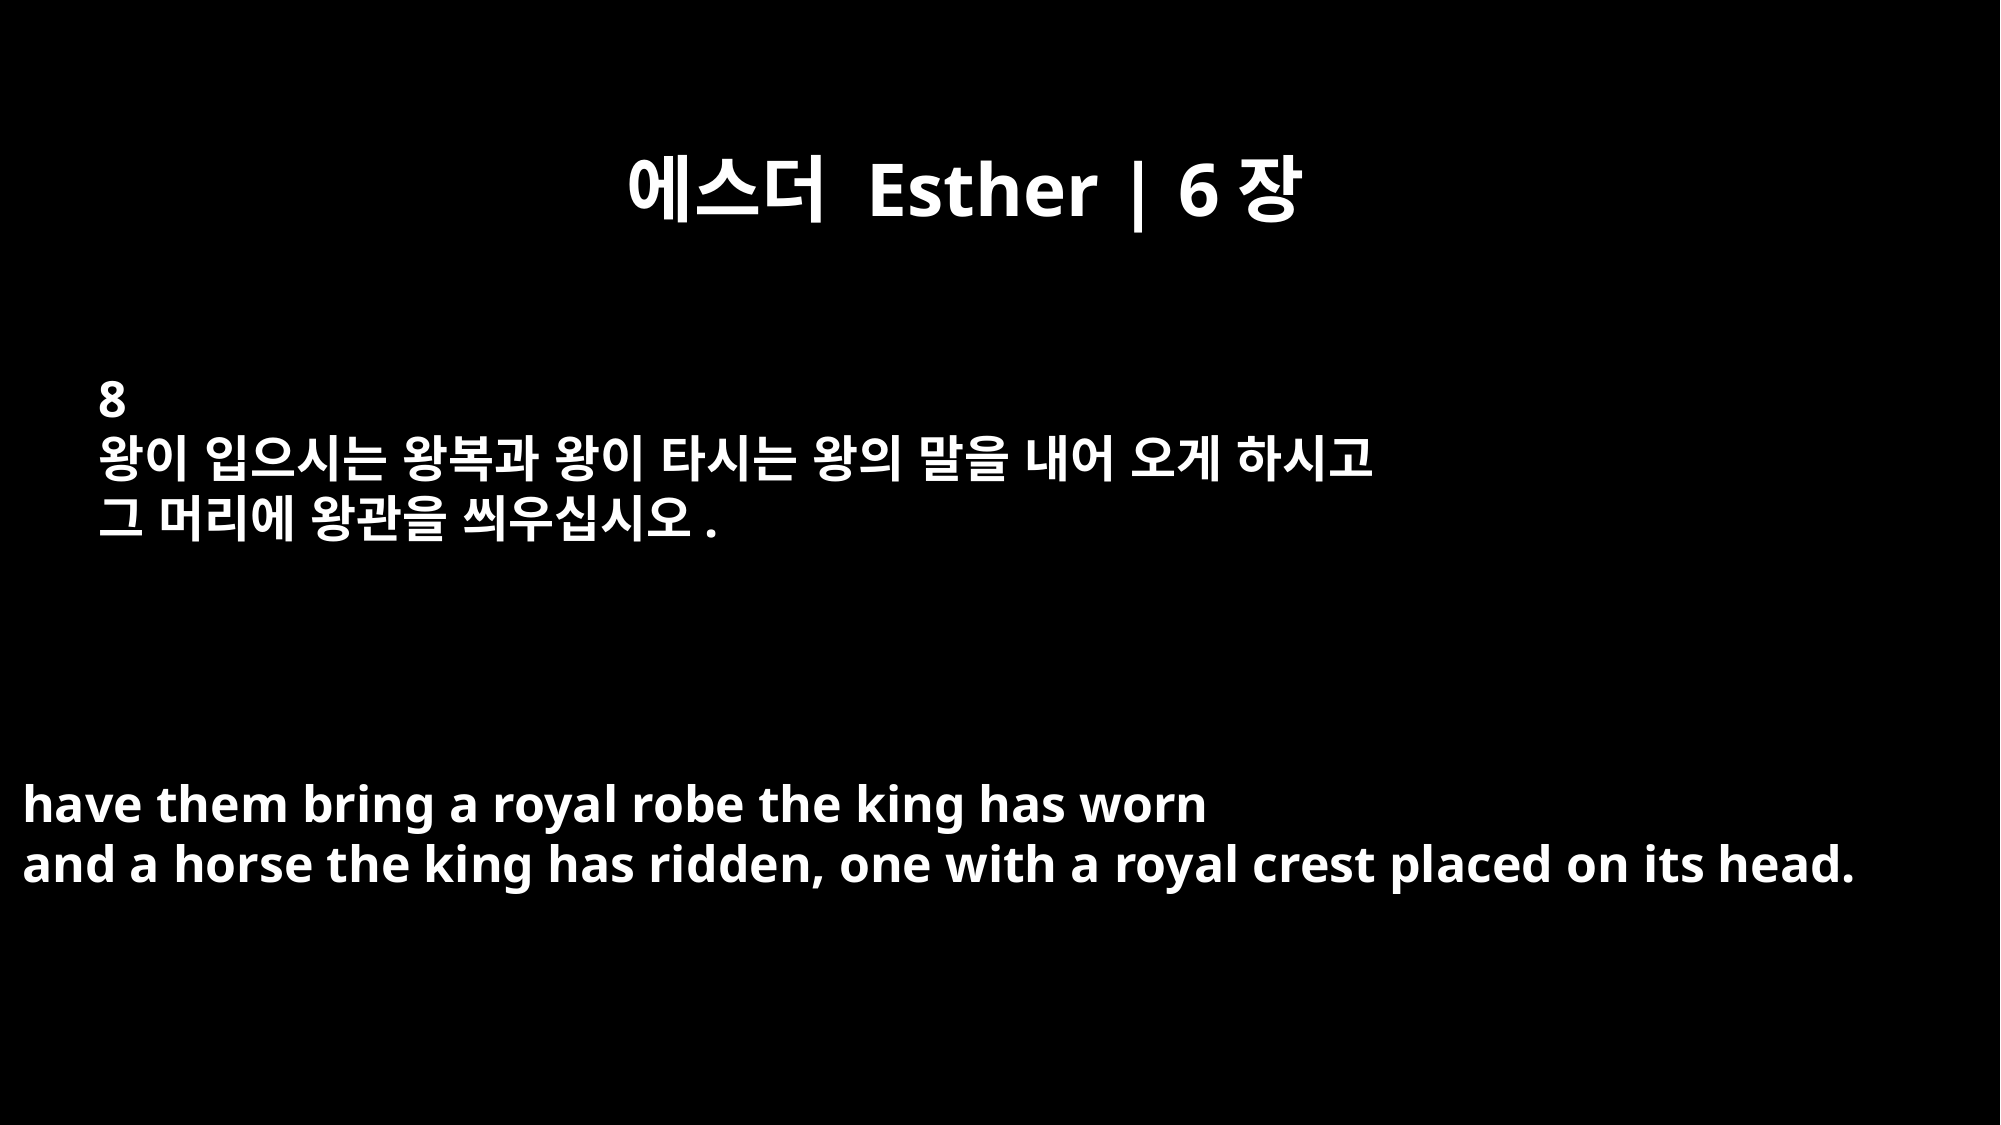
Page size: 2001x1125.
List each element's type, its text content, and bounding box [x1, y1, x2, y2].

text_box 에스더 Esther | 6장 [612, 136, 1320, 239]
text_box 8 왕이 입으시는 왕복과 왕이 타시는 왕의 말을 내어 오게 하시고 그 머리에 왕관을 씌우십시오. [83, 359, 1404, 555]
text_box have them bring a royal robe the king has worn and a horse the king has ridden, one with a royal crest placed on its head. [7, 764, 1872, 900]
